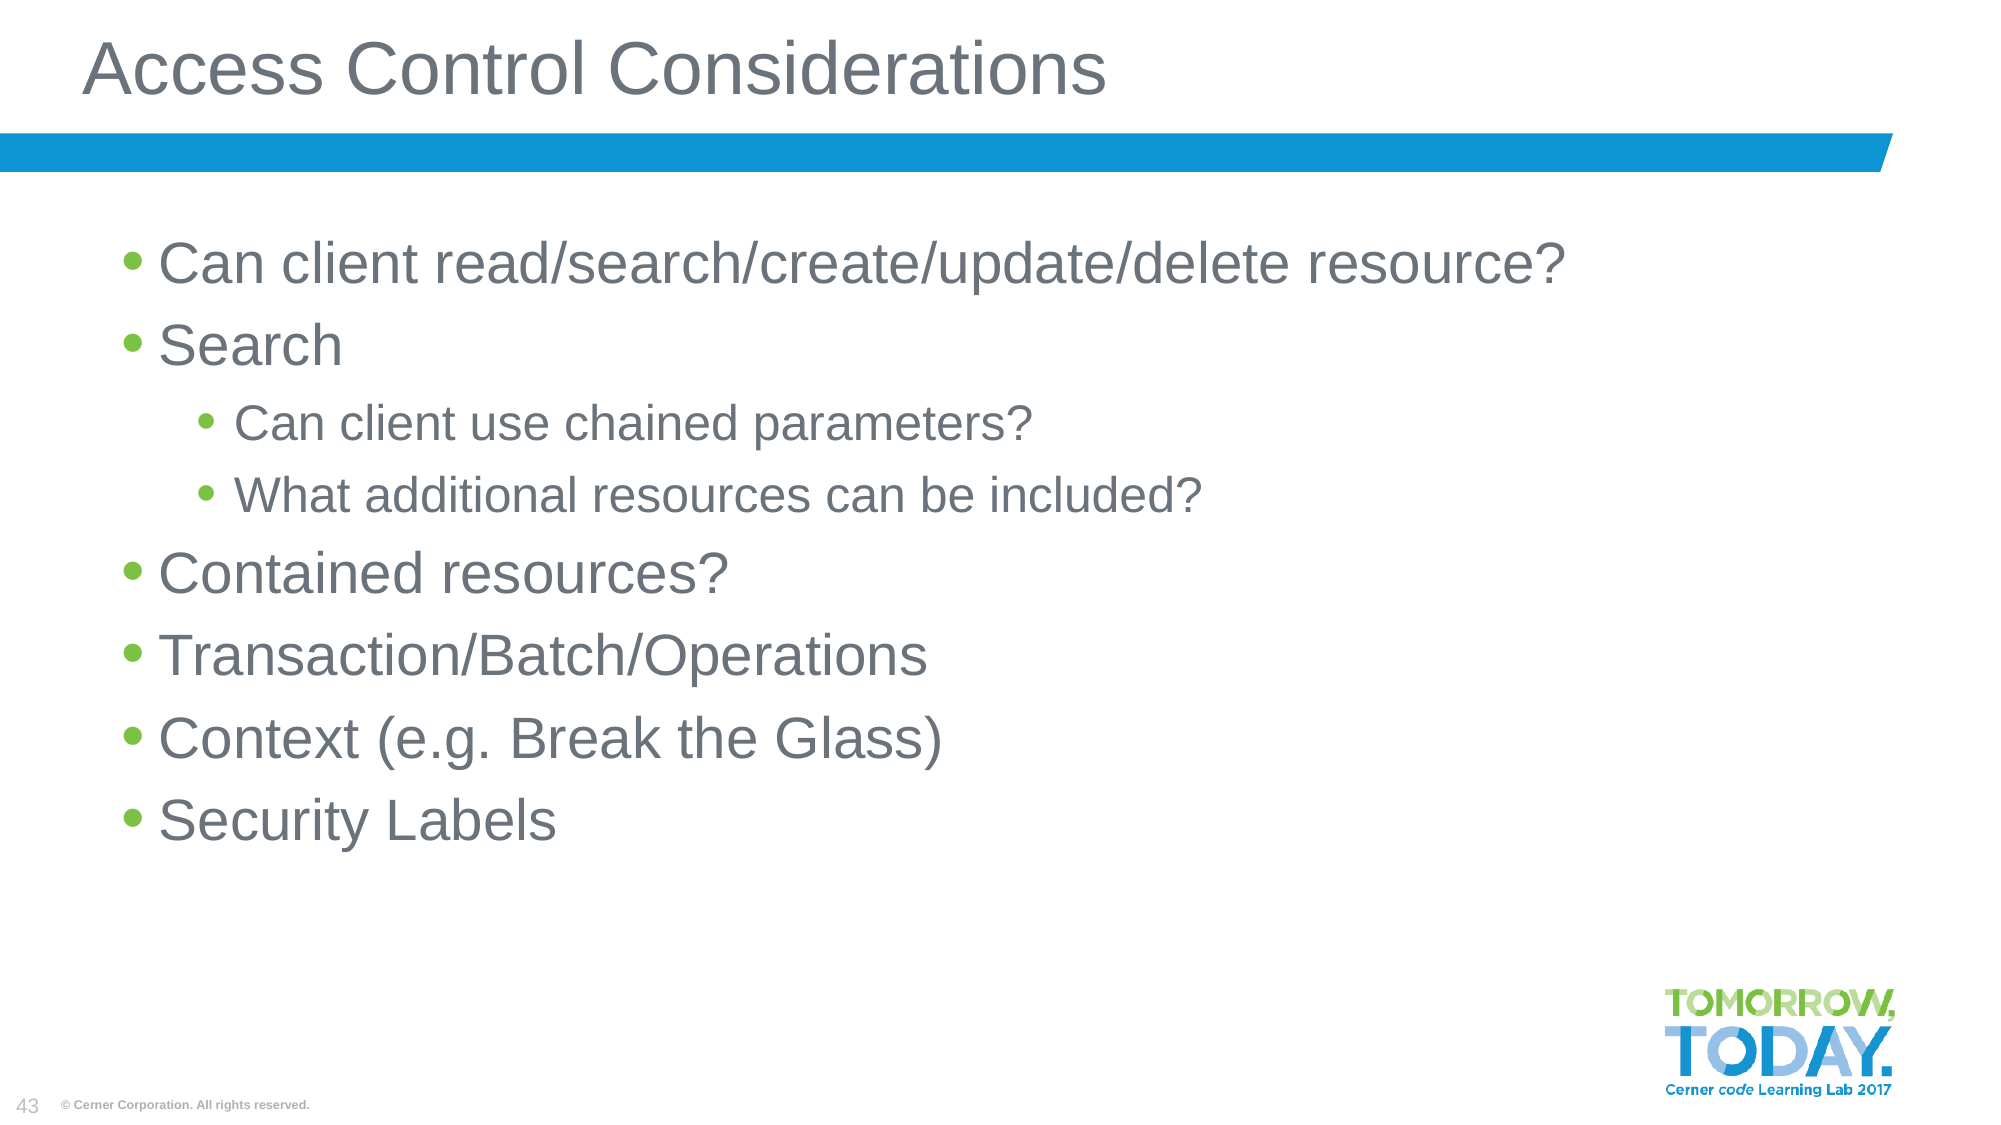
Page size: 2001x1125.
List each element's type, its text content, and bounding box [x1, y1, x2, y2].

picture [1602, 955, 1954, 1125]
title Access Control Considerations [67, 0, 1793, 142]
list Can client read/search/create/update/delete resource? Search Can client use chained parameters? What additional resources can be included? Contained resources? Transaction/Batch/Operations Context (e.g. Break the Glass) Security Labels [69, 210, 1794, 953]
